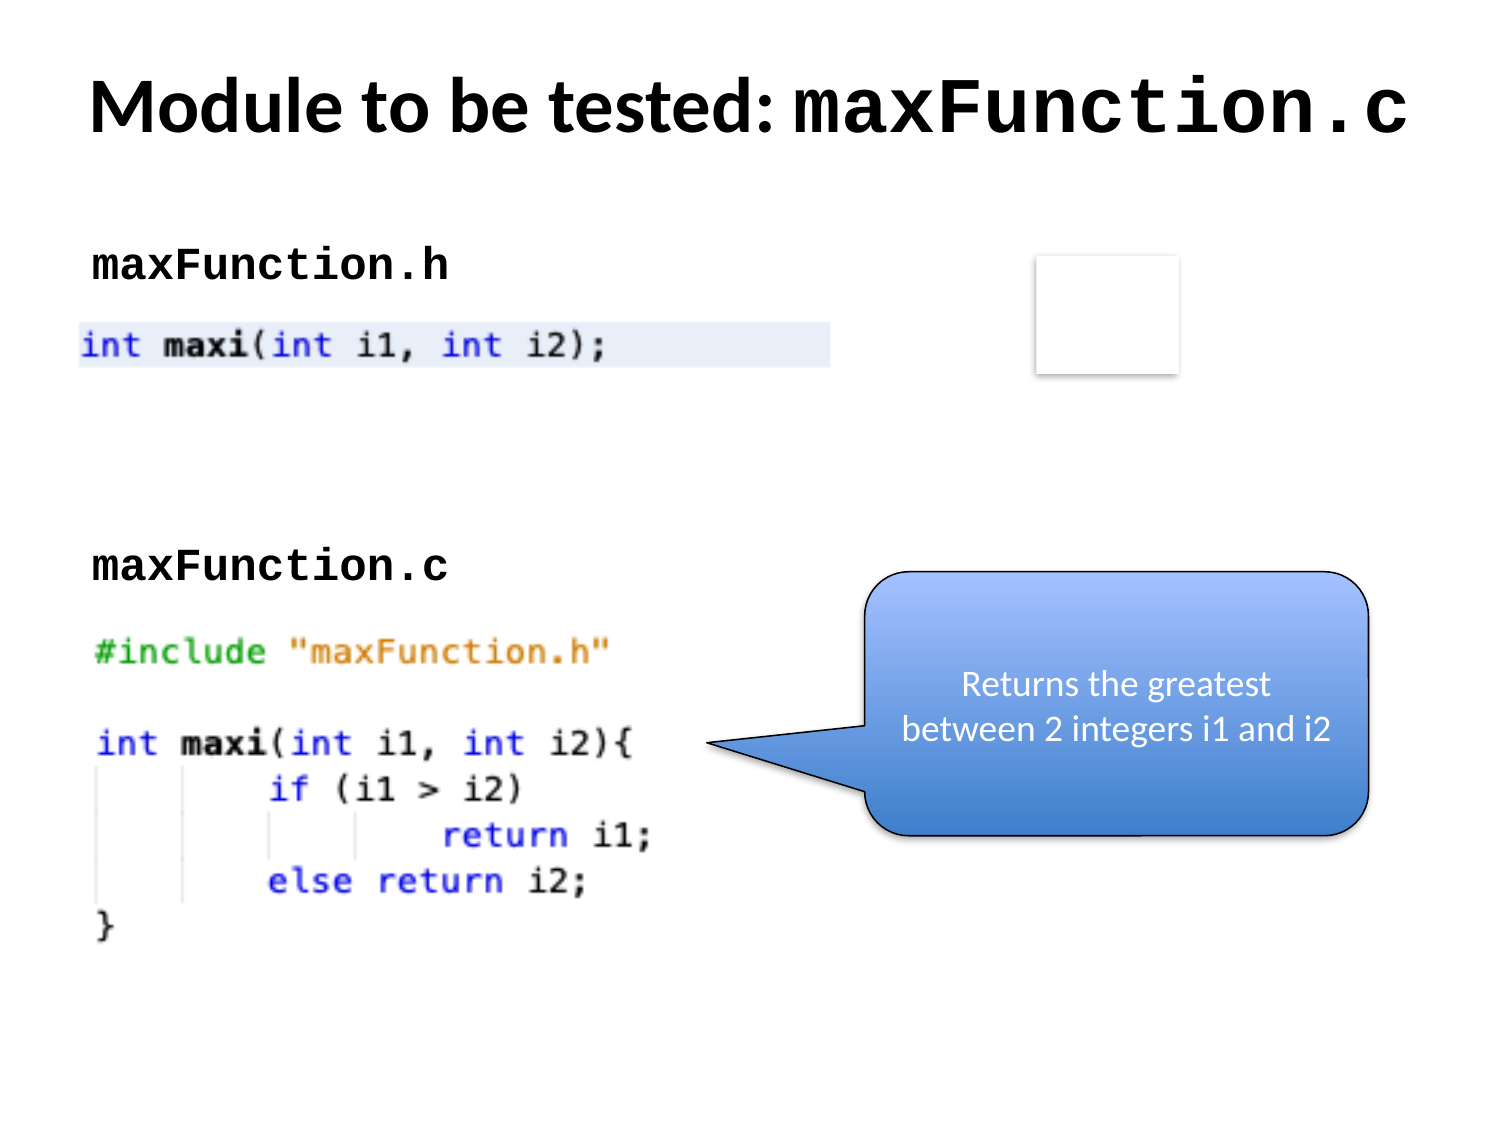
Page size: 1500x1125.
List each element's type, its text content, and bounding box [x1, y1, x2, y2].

text_box maxFunction.h [77, 226, 493, 287]
text_box [1036, 255, 1180, 375]
text_box maxFunction.c [77, 526, 493, 620]
picture [74, 621, 662, 951]
text_box Module to be tested: maxFunction.c [0, 10, 1500, 191]
picture [76, 288, 831, 384]
text_box Returns the greatest between 2 integers i1 and i2 [706, 570, 1370, 837]
